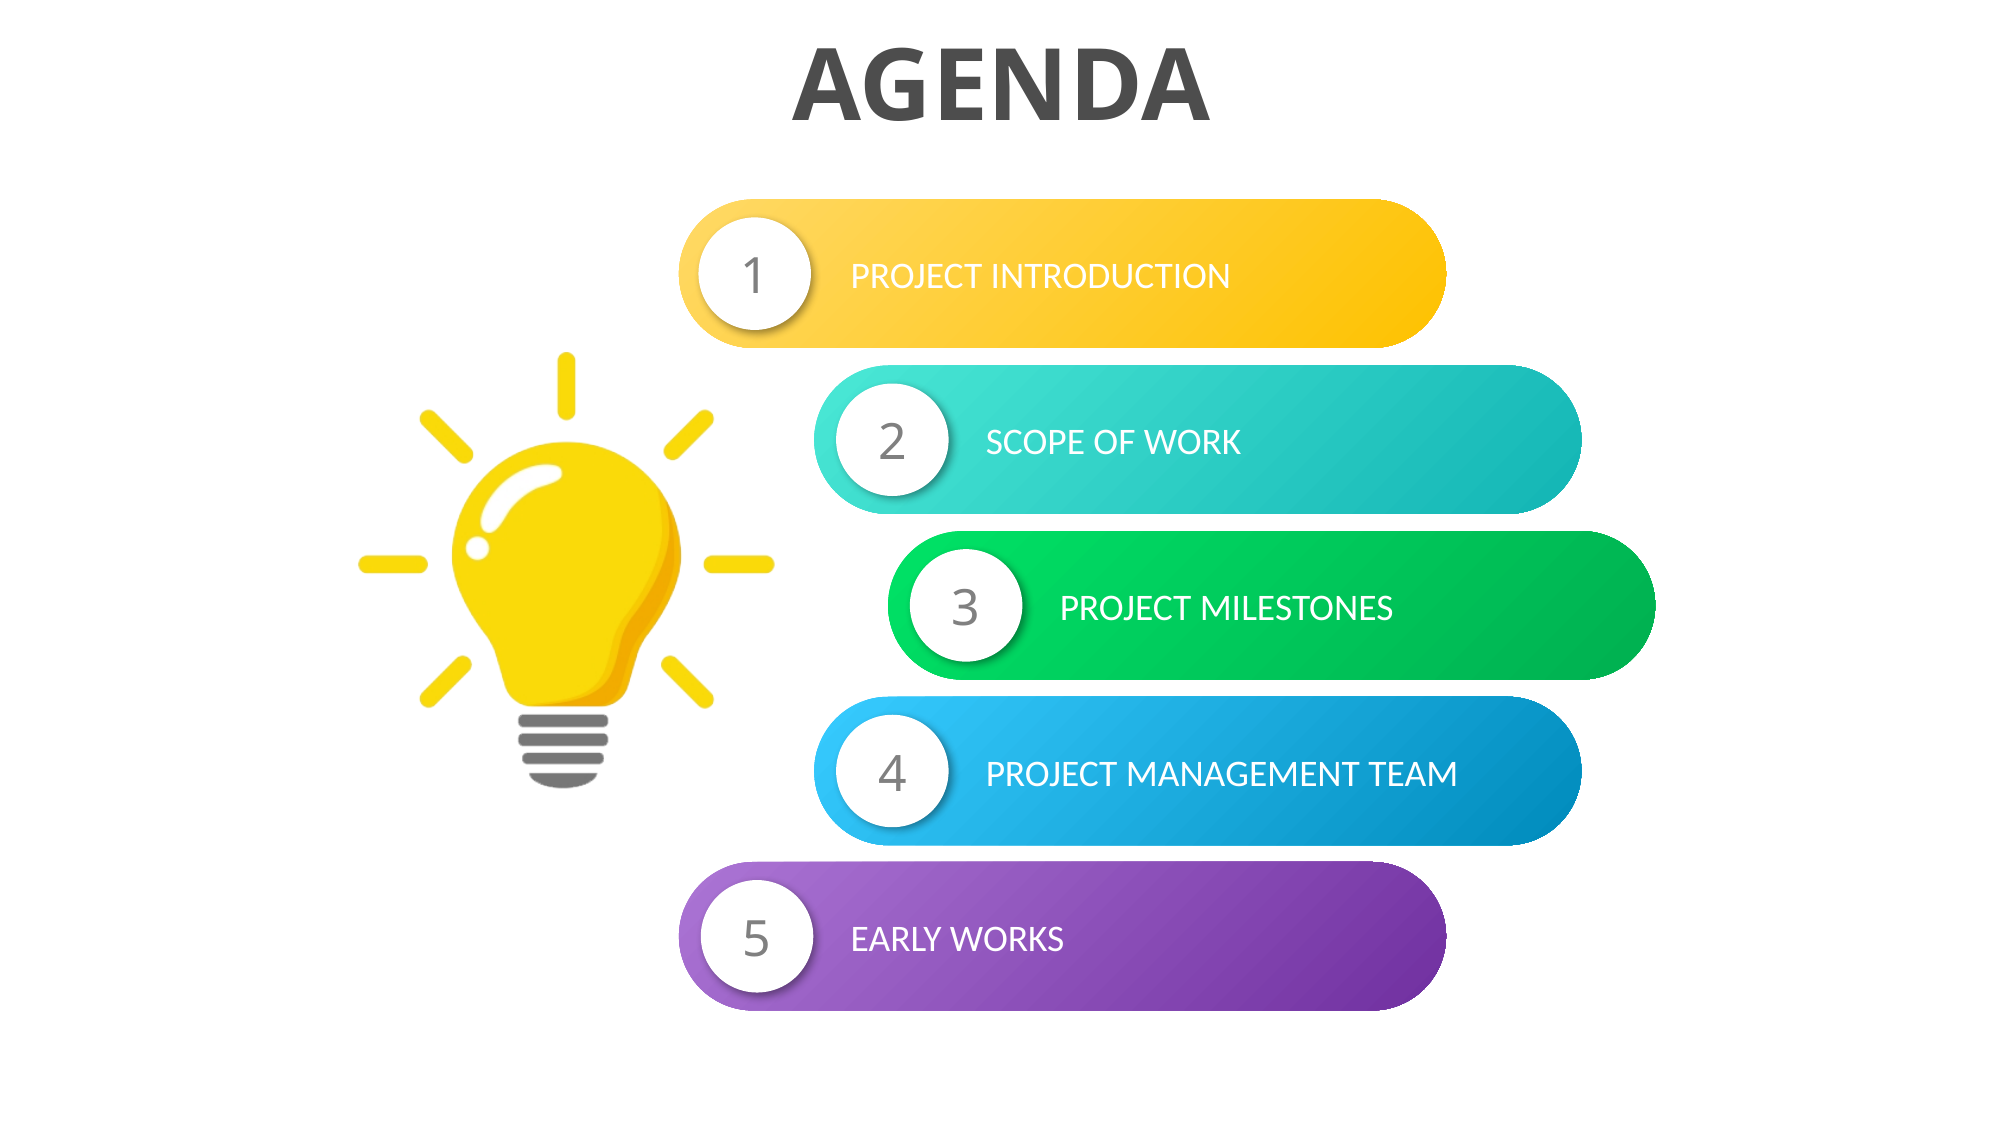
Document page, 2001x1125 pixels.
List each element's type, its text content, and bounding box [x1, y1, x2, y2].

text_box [887, 531, 1656, 680]
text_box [678, 199, 1447, 348]
picture [319, 333, 813, 828]
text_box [814, 696, 1582, 846]
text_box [814, 365, 1582, 514]
title AGENDA [210, 26, 1793, 151]
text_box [678, 861, 1447, 1011]
